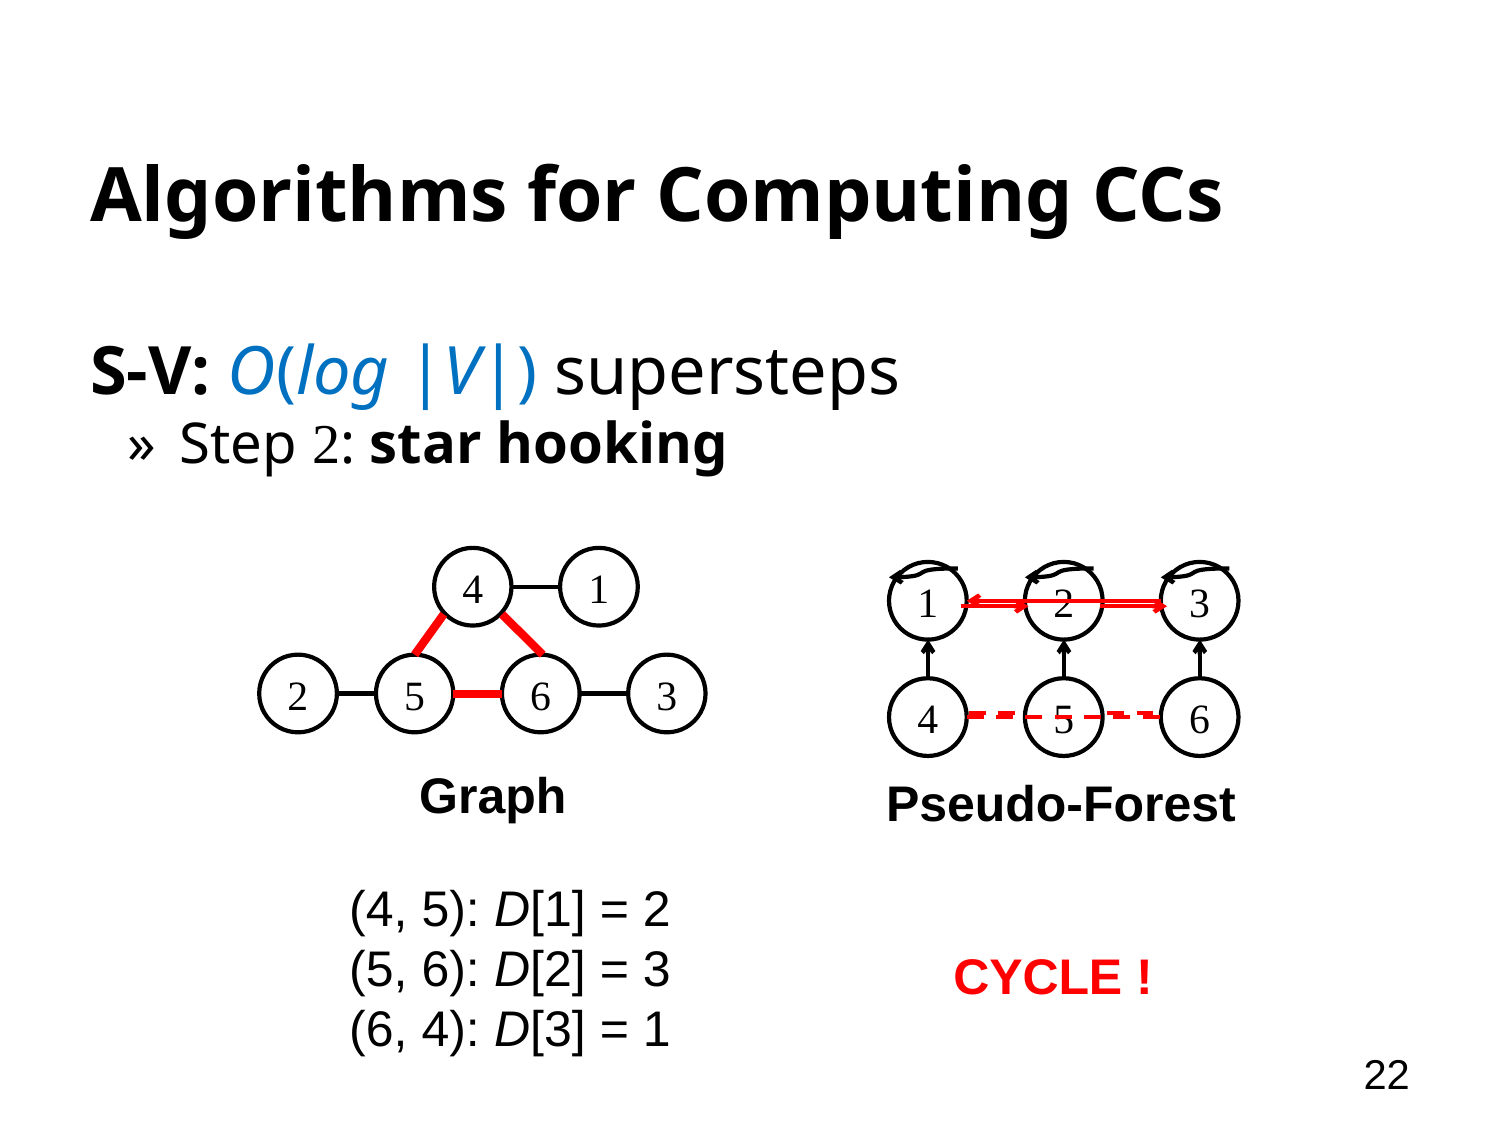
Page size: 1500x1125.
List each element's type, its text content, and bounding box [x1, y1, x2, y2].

text_box 2 [257, 652, 339, 735]
text_box 4 [432, 545, 514, 628]
text_box 3 [626, 652, 708, 735]
text_box 3 [1158, 578, 1241, 642]
slide_number 22 [1074, 1042, 1425, 1103]
text_box 1 [886, 578, 969, 642]
text_box CYCLE ! [938, 937, 1188, 1012]
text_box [414, 613, 446, 618]
text_box 5 [374, 653, 456, 735]
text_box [501, 613, 543, 655]
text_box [1024, 568, 1094, 578]
text_box 5 [1023, 676, 1105, 715]
text_box 2 [1042, 559, 1086, 566]
text_box Pseudo-Forest [871, 763, 1251, 839]
text_box 1 [906, 559, 950, 566]
text_box 2 [1022, 578, 1105, 599]
text_box 4 [886, 676, 969, 759]
text_box 6 [1159, 676, 1241, 759]
text_box 6 [500, 653, 582, 735]
title Algorithms for Computing CCs [74, 97, 1426, 286]
text_box 5 [1024, 727, 1104, 759]
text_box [408, 619, 450, 650]
text_box (4, 5): D[1] = 2 (5, 6): D[2] = 3 (6, 4): D[3] = 1 [334, 868, 724, 1064]
text_box Graph [404, 756, 582, 832]
list S-V: O(log |V|) supersteps Step 2: star hooking [74, 319, 1426, 1013]
text_box 1 [558, 545, 640, 628]
text_box 2 [1025, 609, 1103, 642]
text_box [1160, 568, 1230, 578]
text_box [888, 568, 959, 578]
text_box 3 [1178, 559, 1222, 566]
